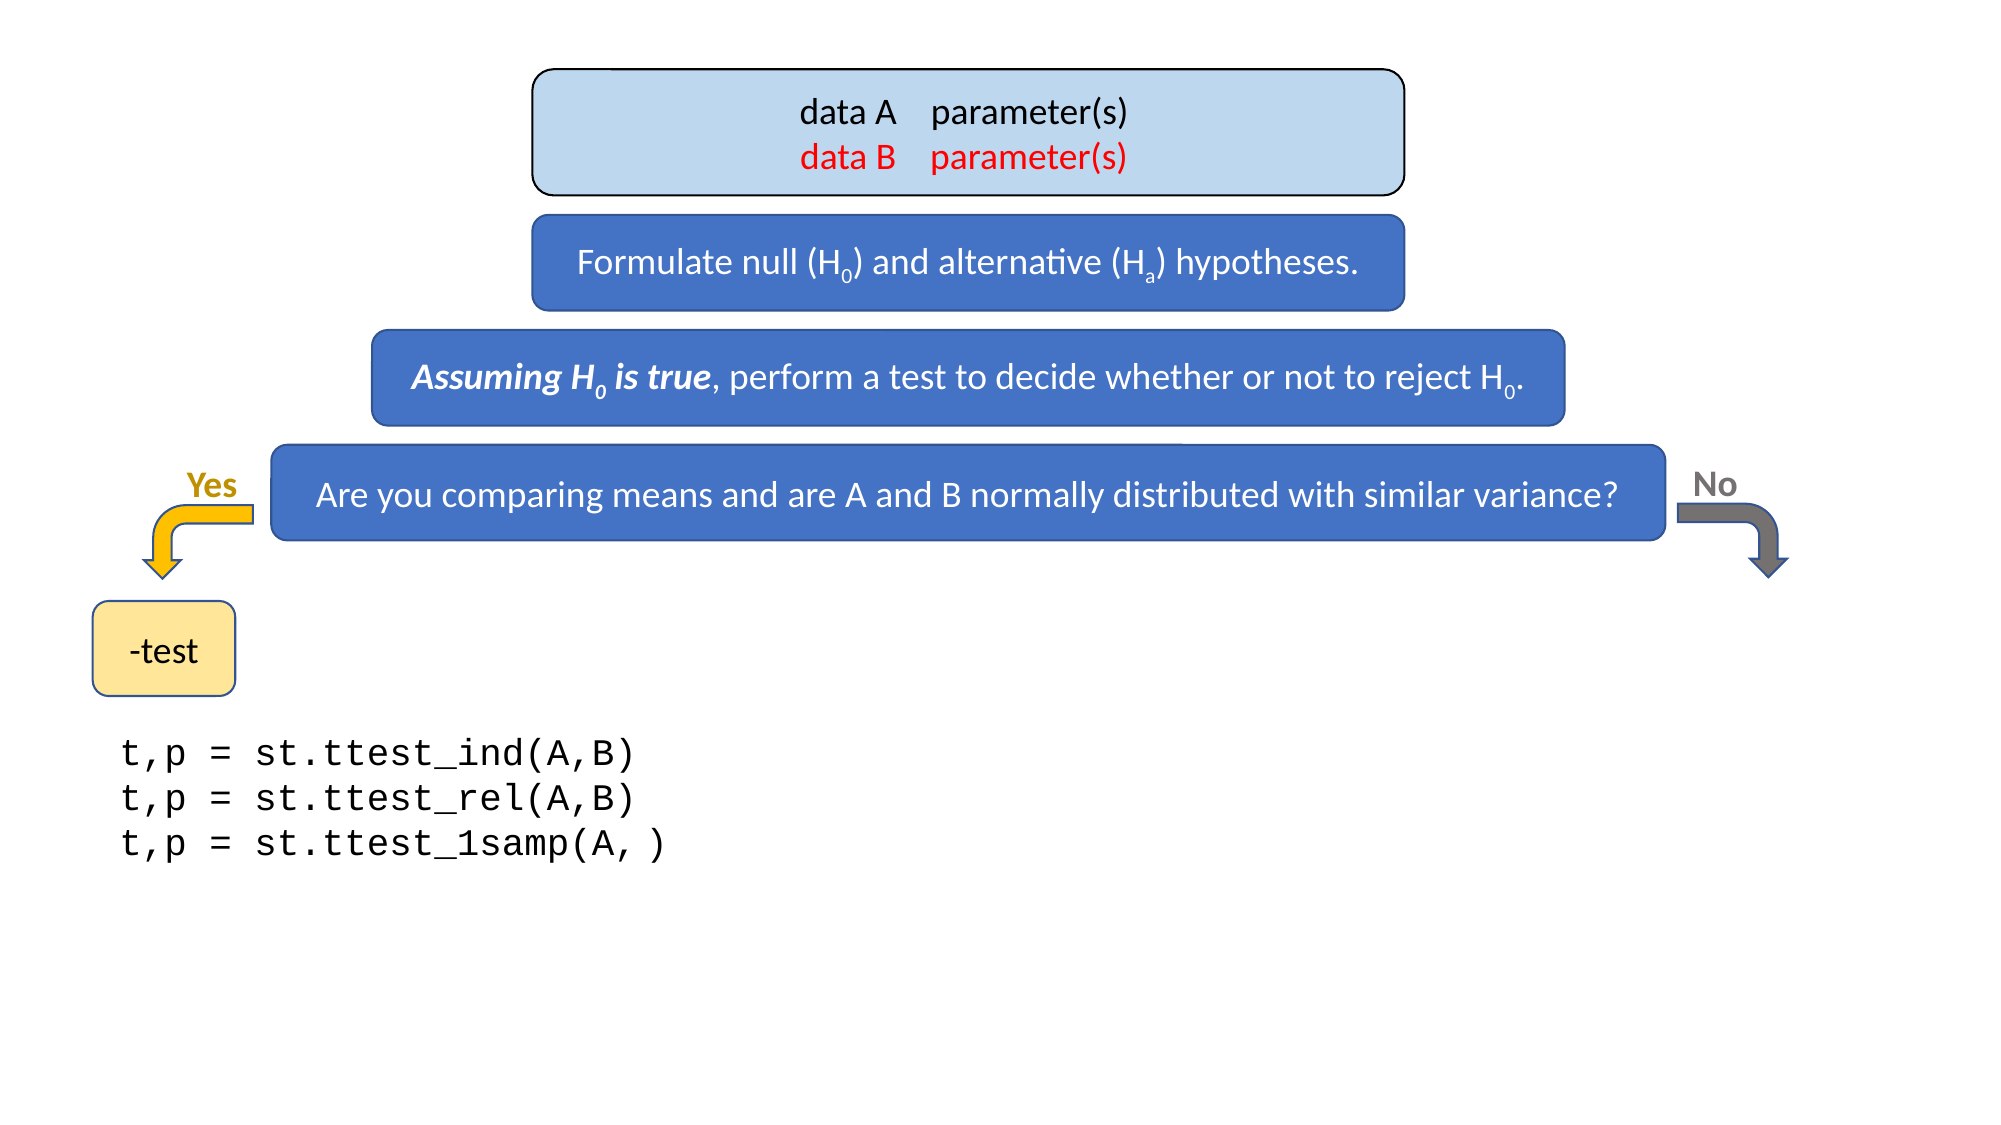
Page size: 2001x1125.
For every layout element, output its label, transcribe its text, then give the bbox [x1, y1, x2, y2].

text_box No [1678, 451, 1753, 503]
text_box [1676, 502, 1790, 579]
text_box Yes [172, 453, 253, 506]
text_box Are you comparing means and are A and B normally distributed with similar variance? [270, 443, 1667, 542]
text_box Formulate null (H0) and alternative (Ha) hypotheses. [531, 213, 1406, 312]
text_box [141, 504, 254, 581]
text_box Assuming H0 is true, perform a test to decide whether or not to reject H0. [370, 328, 1566, 427]
